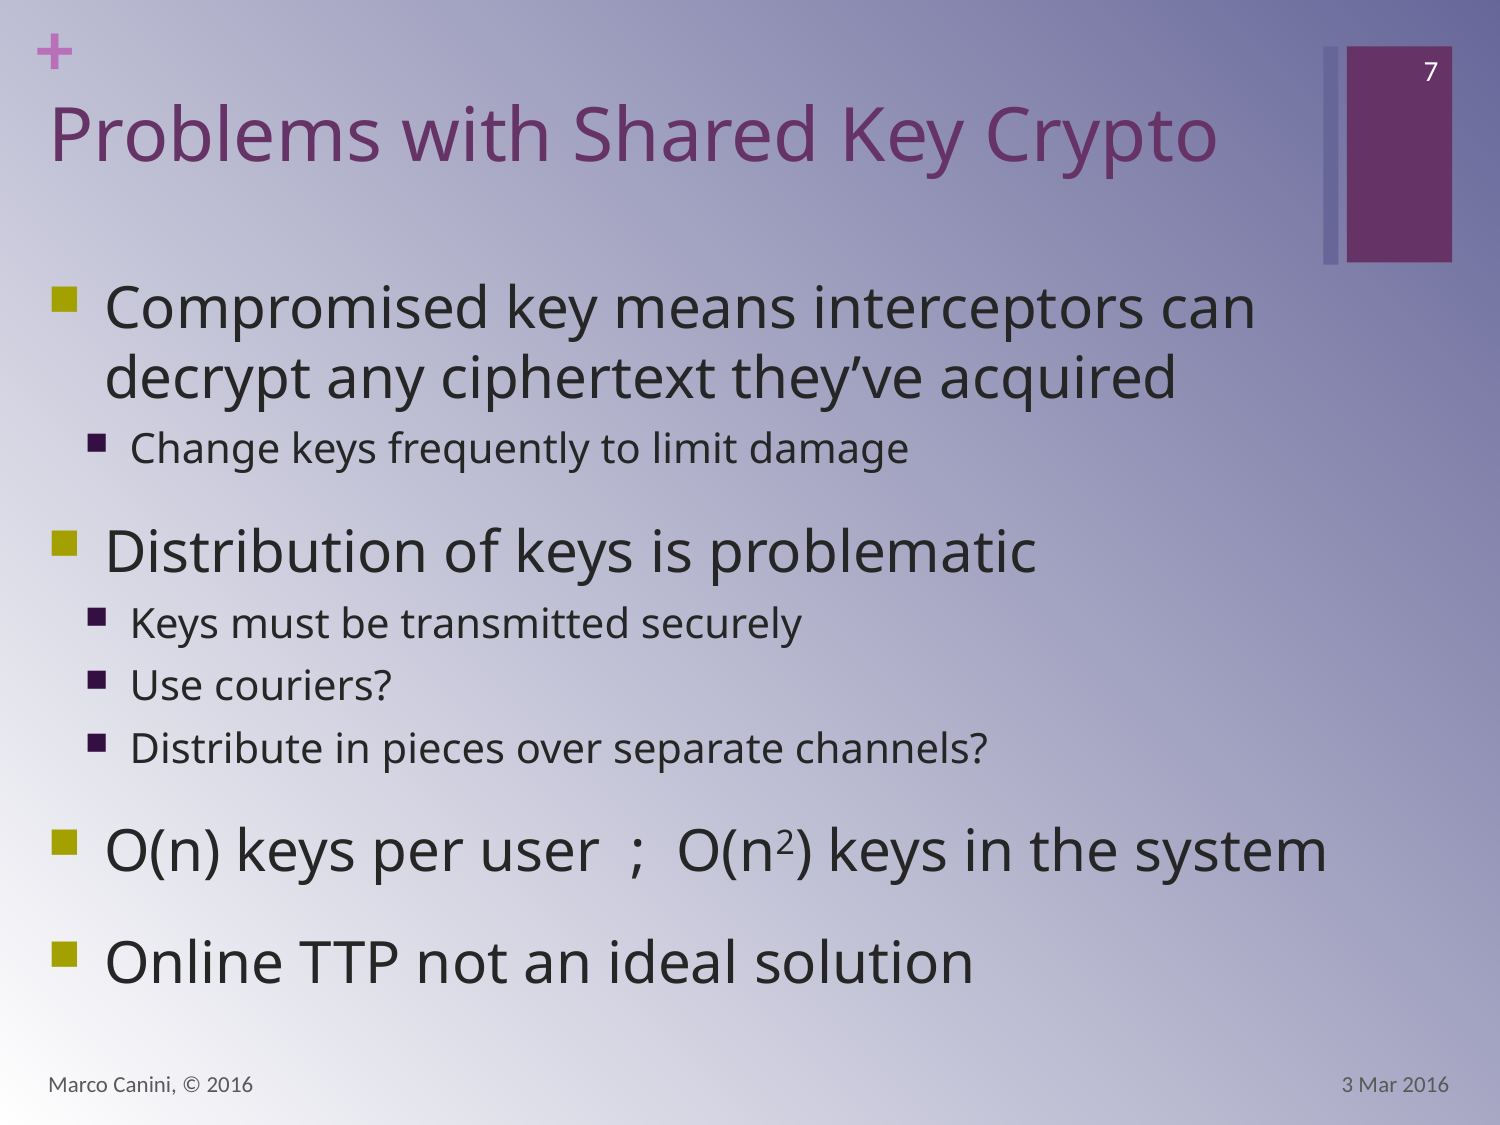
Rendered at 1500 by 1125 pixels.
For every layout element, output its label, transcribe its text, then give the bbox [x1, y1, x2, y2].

footer Marco Canini, © 2016 [33, 1053, 1038, 1114]
list Compromised key means interceptors can decrypt any ciphertext they’ve acquired Change keys frequently to limit damage Distribution of keys is problematic Keys must be transmitted securely Use couriers? Distribute in pieces over separate channels? O(n) keys per user ; O(n2) keys in the system Online TTP not an ideal solution [33, 262, 1465, 1054]
slide_number 7 [1362, 39, 1454, 100]
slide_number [1114, 1053, 1465, 1114]
title Problems with Shared Key Crypto [33, 79, 1322, 262]
